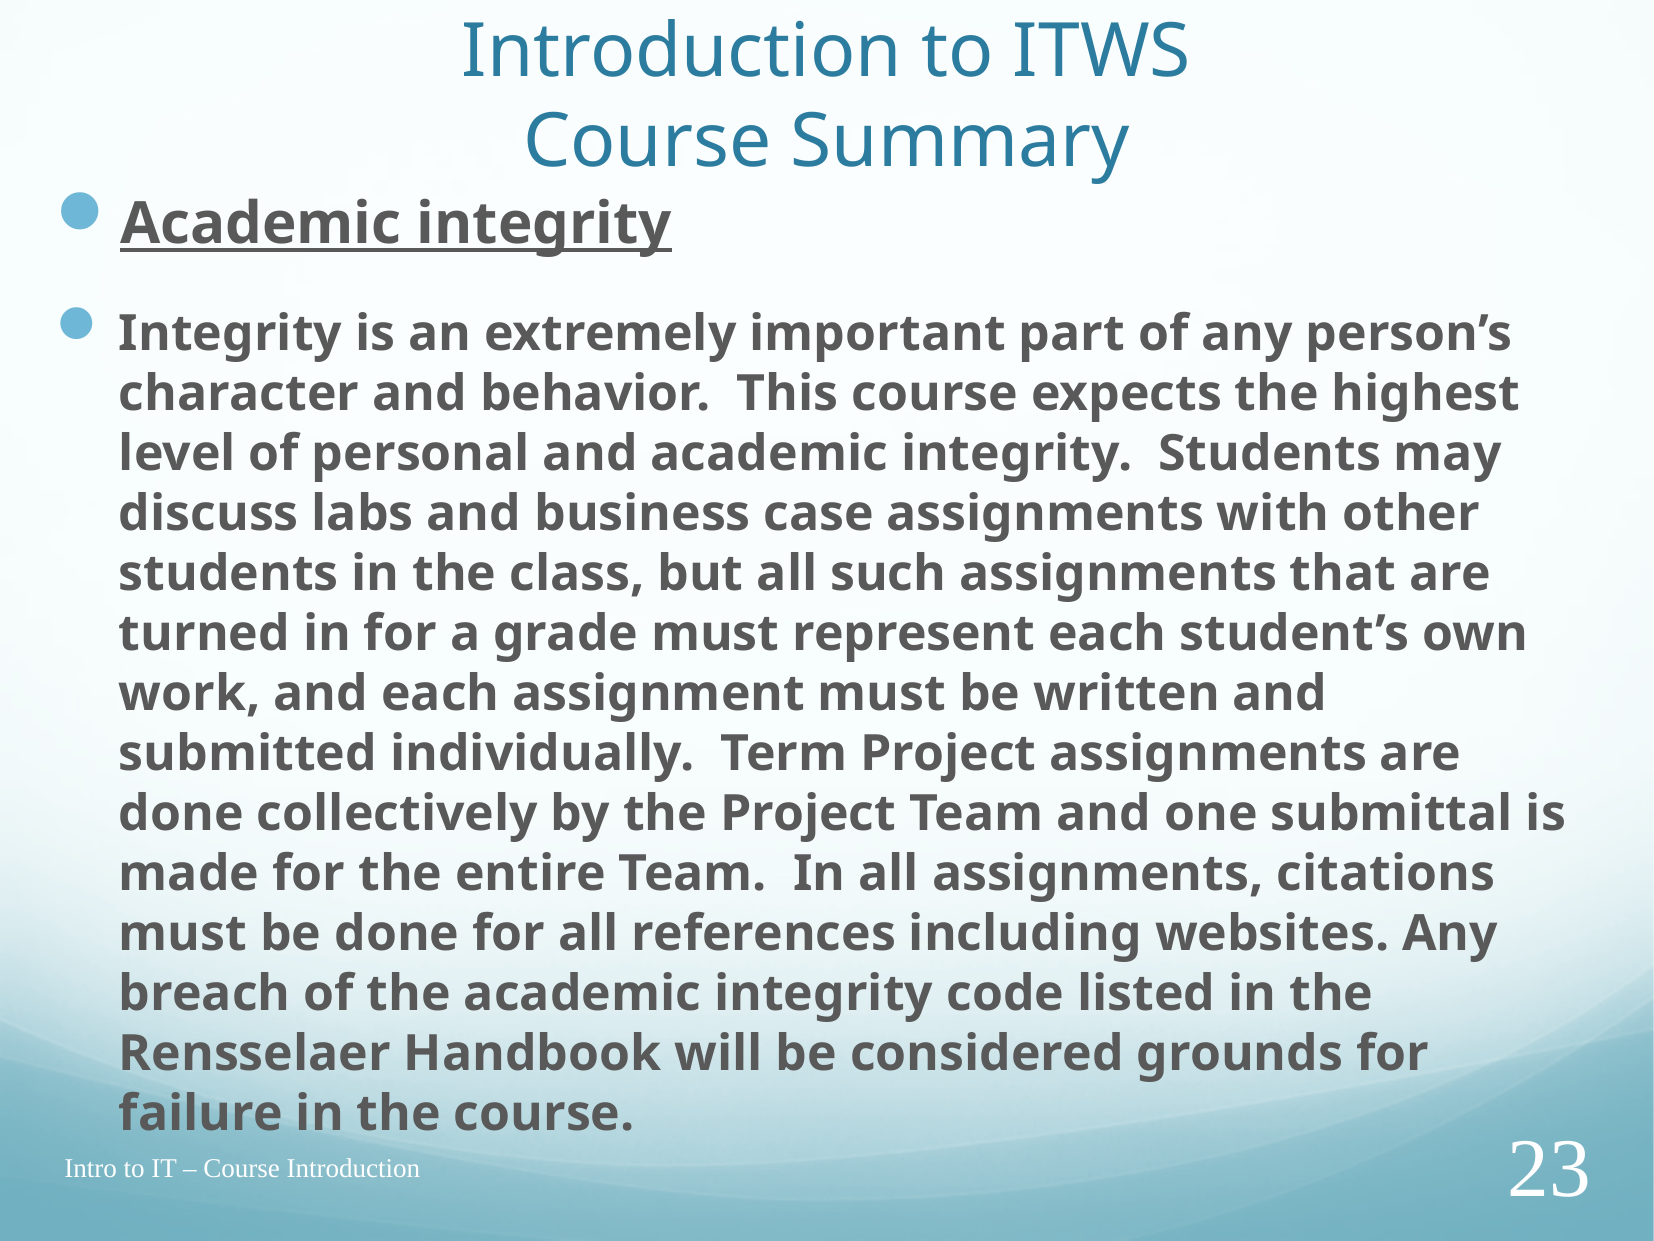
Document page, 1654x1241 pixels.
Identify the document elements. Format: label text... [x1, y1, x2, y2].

footer Intro to IT – Course Introduction [47, 1134, 924, 1201]
list Academic integrity Integrity is an extremely important part of any person’s character and behavior. This course expects the highest level of personal and academic integrity. Students may discuss labs and business case assignments with other students in the class, but all such assignments that are turned in for a grade must represent each student’s own work, and each assignment must be written and submitted individually. Term Project assignments are done collectively by the Project Team and one submittal is made for the entire Team. In all assignments, citations must be done for all references including websites. Any breach of the academic integrity code listed in the Rensselaer Handbook will be considered grounds for failure in the course. [39, 176, 1615, 996]
slide_number 23 [1428, 1134, 1608, 1201]
title Introduction to ITWS Course Summary [82, 0, 1571, 176]
